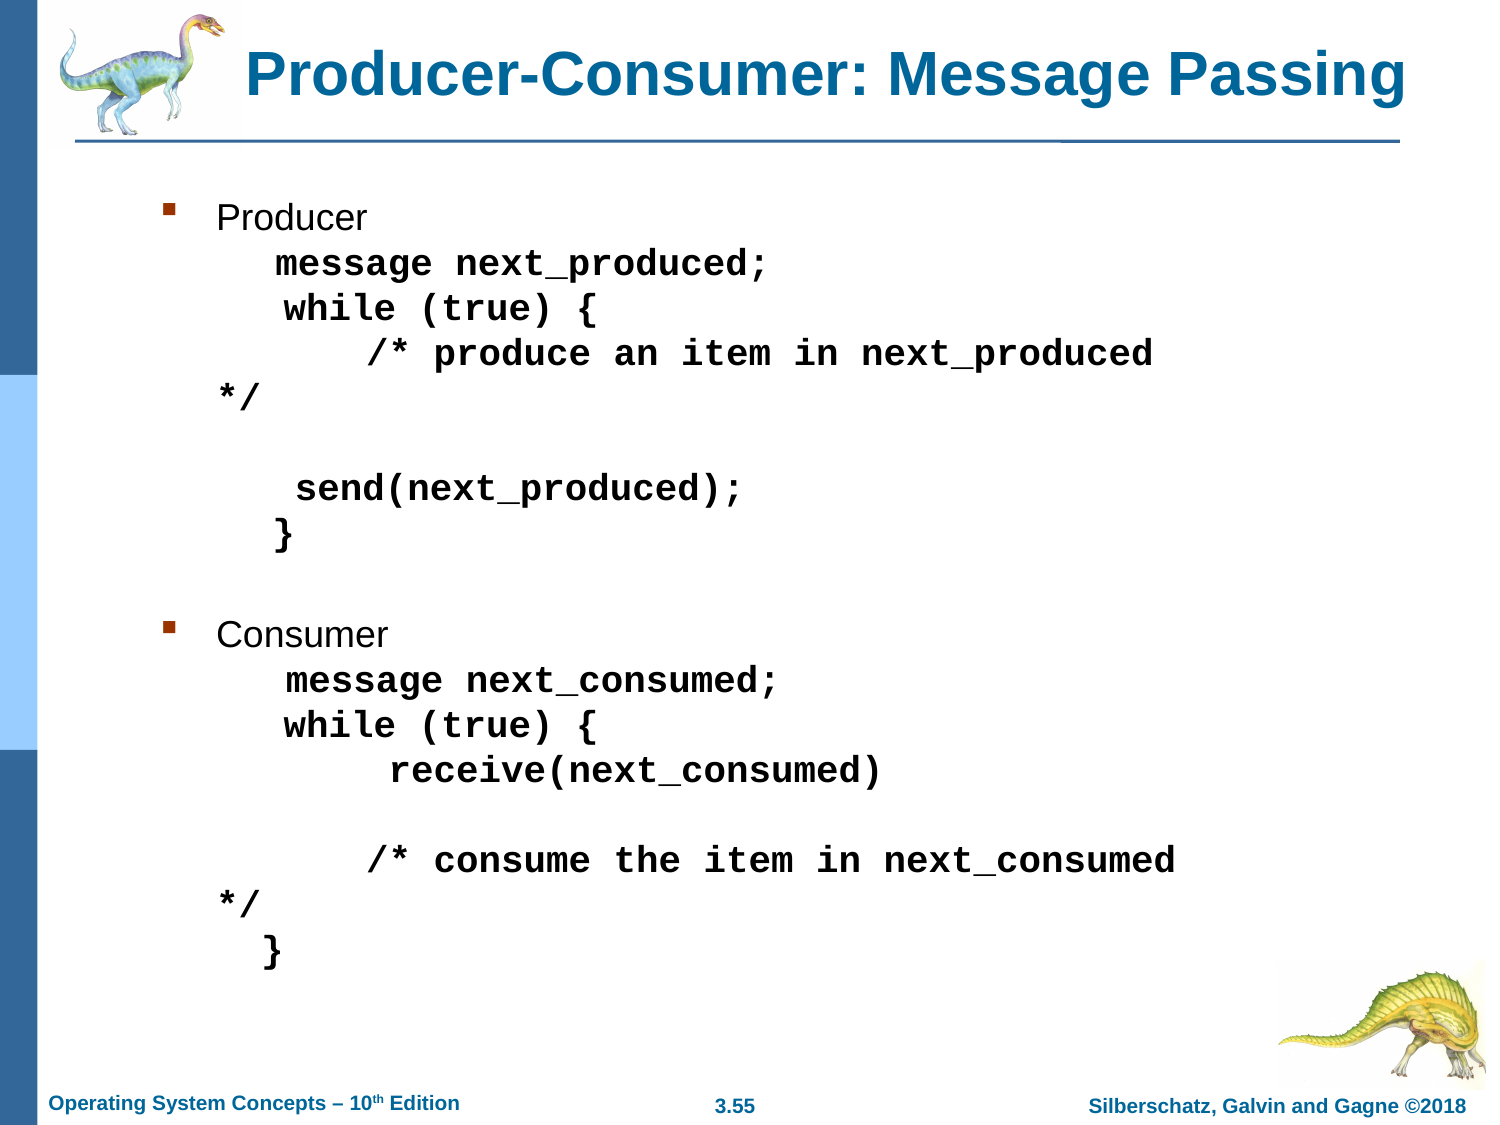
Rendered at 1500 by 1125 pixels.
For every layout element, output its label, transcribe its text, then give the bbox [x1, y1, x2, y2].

picture [46, 0, 243, 149]
title Producer-Consumer: Message Passing [166, 21, 1489, 116]
list Producer message next_produced; while (true) { /* produce an item in next_produced */ send(next_produced); } Consumer message next_consumed; while (true) { receive(next_consumed) /* consume the item in next_consumed */ } [144, 184, 1234, 929]
picture [1275, 959, 1486, 1090]
